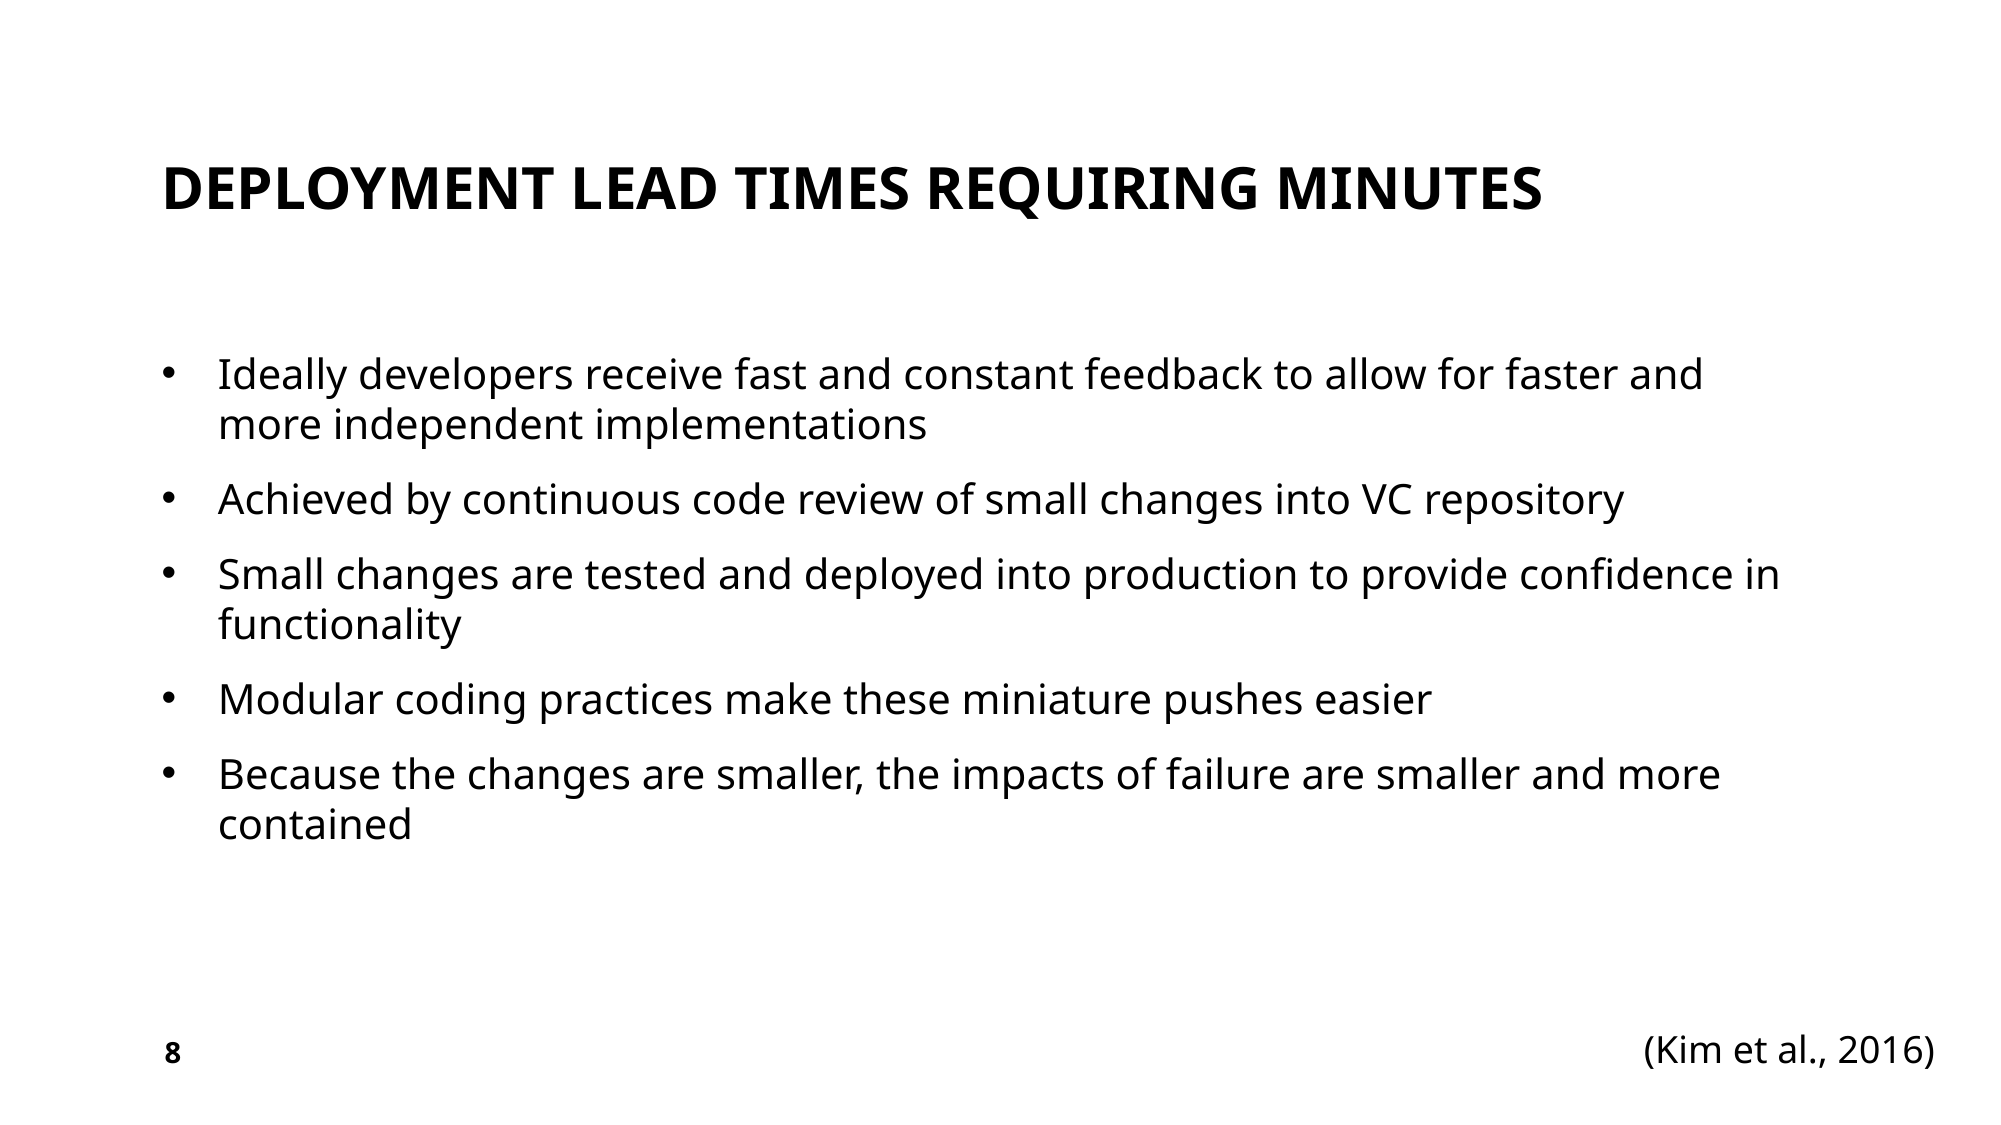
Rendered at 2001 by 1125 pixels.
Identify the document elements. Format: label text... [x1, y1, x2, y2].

list Ideally developers receive fast and constant feedback to allow for faster and more independent implementations Achieved by continuous code review of small changes into VC repository Small changes are tested and deployed into production to provide confidence in functionality Modular coding practices make these miniature pushes easier Because the changes are smaller, the impacts of failure are smaller and more contained [146, 340, 1829, 946]
title Deployment lead times requiring Minutes [146, 11, 1854, 230]
slide_number 8 [149, 1024, 588, 1085]
text_box (Kim et al., 2016) [1629, 1018, 1950, 1124]
